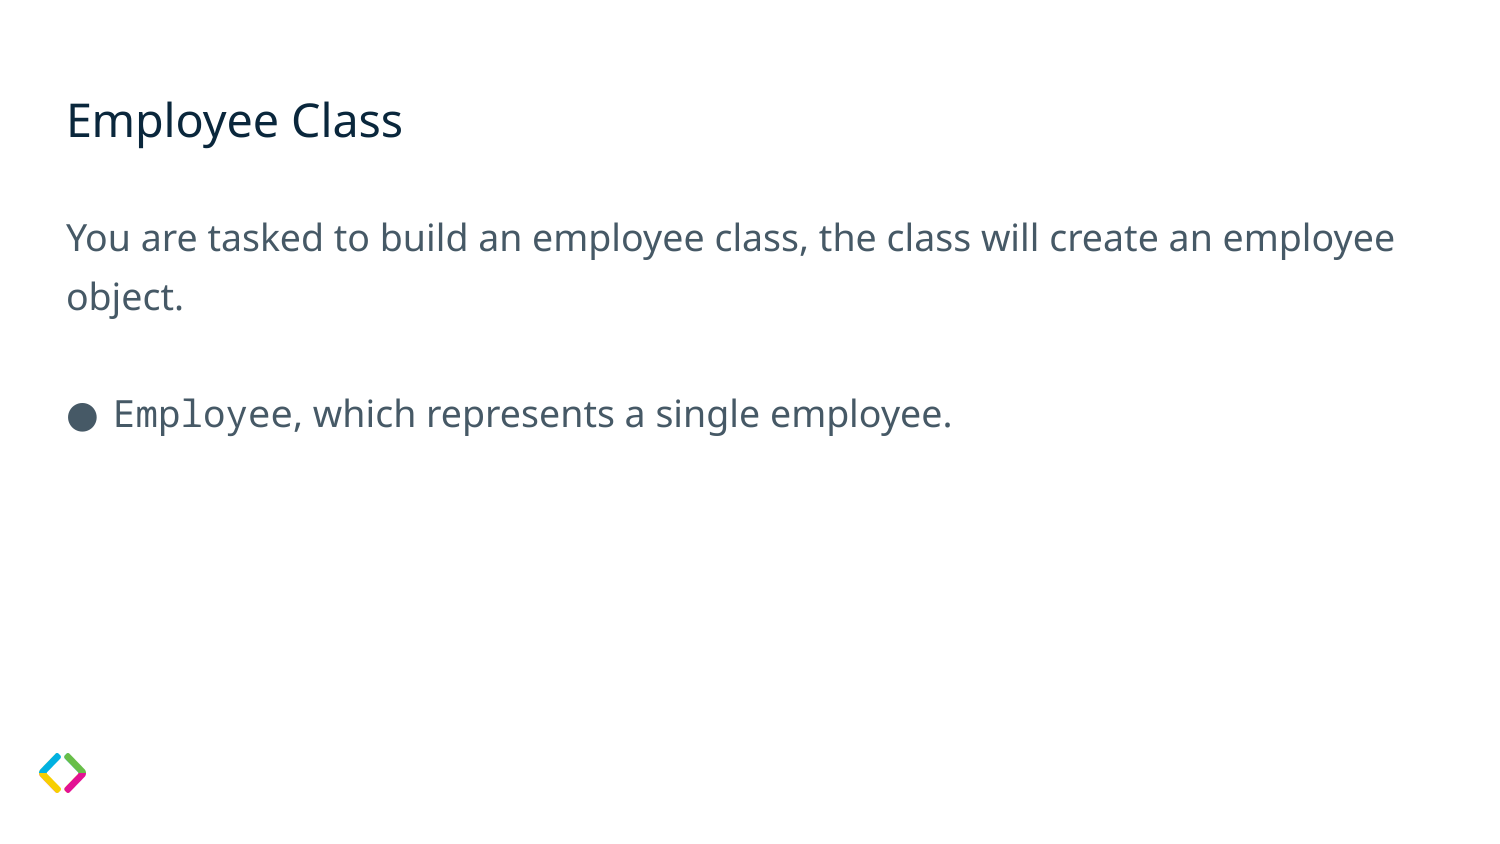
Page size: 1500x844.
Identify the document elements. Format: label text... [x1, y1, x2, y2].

picture [39, 770, 51, 793]
title Employee Class [51, 72, 1449, 167]
picture [39, 753, 51, 769]
list You are tasked to build an employee class, the class will create an employee object. Employee, which represents a single employee. [51, 189, 1449, 817]
